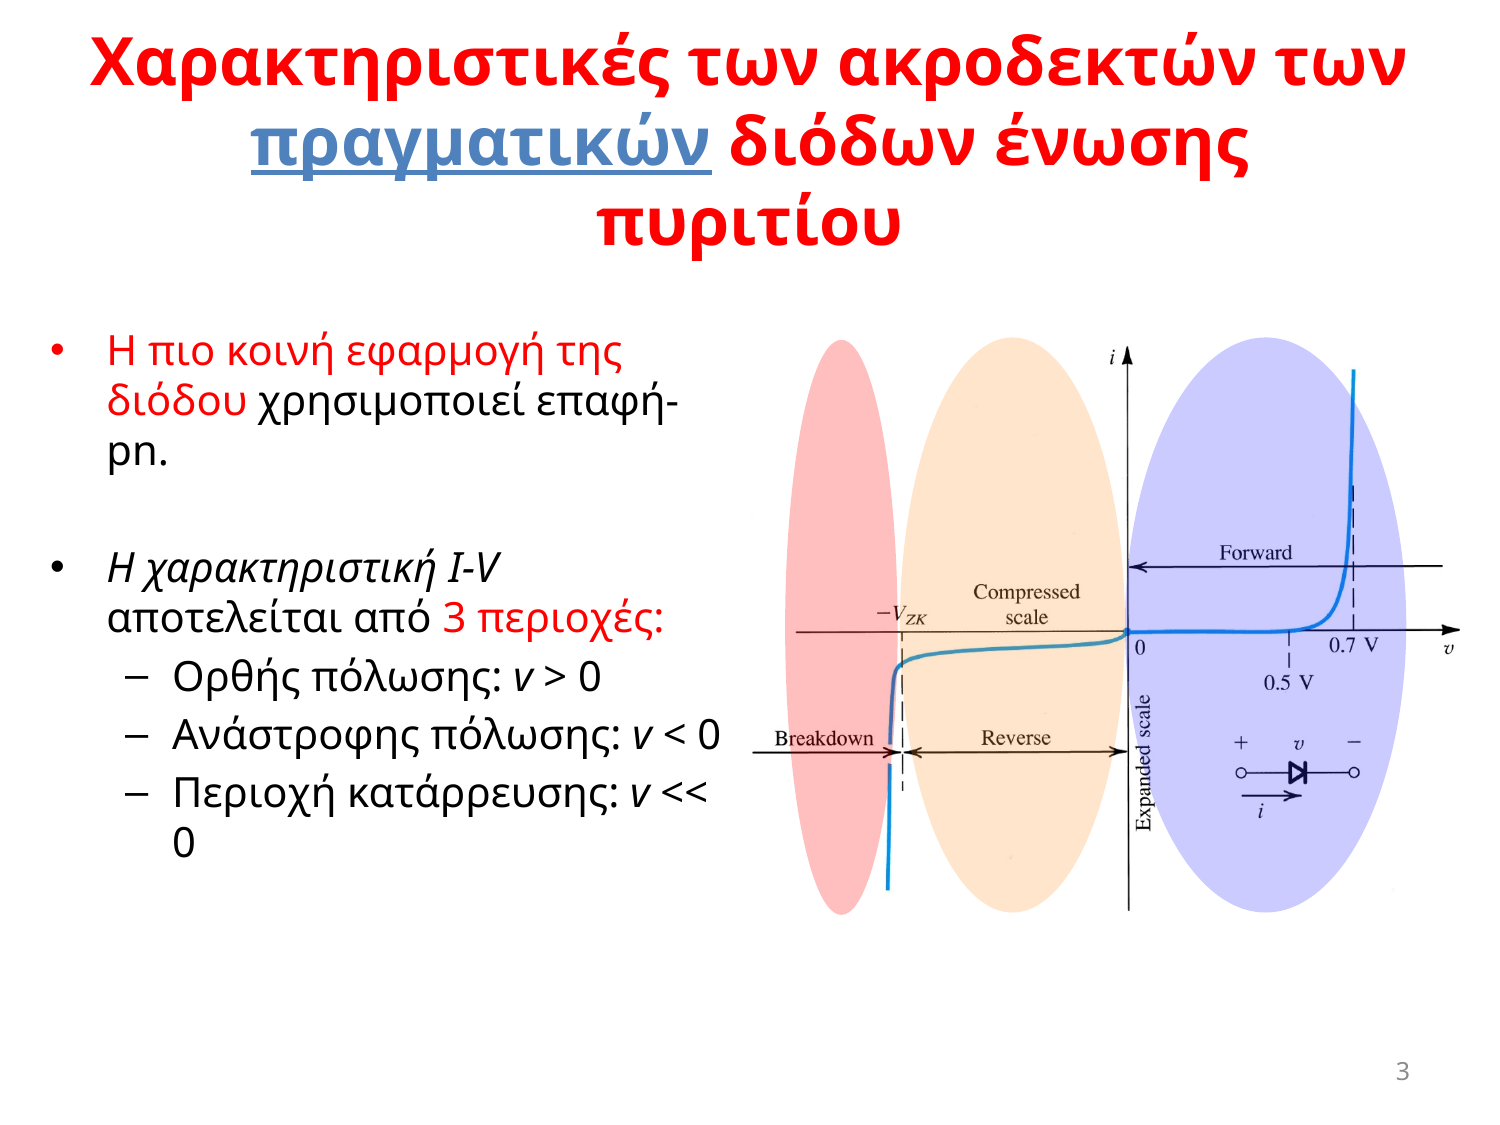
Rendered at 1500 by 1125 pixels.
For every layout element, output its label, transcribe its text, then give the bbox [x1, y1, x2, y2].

title Χαρακτηριστικές των ακροδεκτών των πραγματικών διόδων ένωσης πυριτίου [75, 45, 1425, 233]
text_box [1243, 337, 1288, 341]
slide_number 3 [1074, 1042, 1425, 1103]
picture [749, 342, 1463, 915]
list Η πιο κοινή εφαρμογή της διόδου χρησιμοποιεί επαφή-pn. Η χαρακτηριστική I-V αποτελείται από 3 περιοχές: Ορθής πόλωσης: v > 0 Ανάστροφης πόλωσης: v < 0 Περιοχή κατάρρευσης: v << 0 [35, 316, 739, 1059]
text_box [994, 337, 1031, 341]
